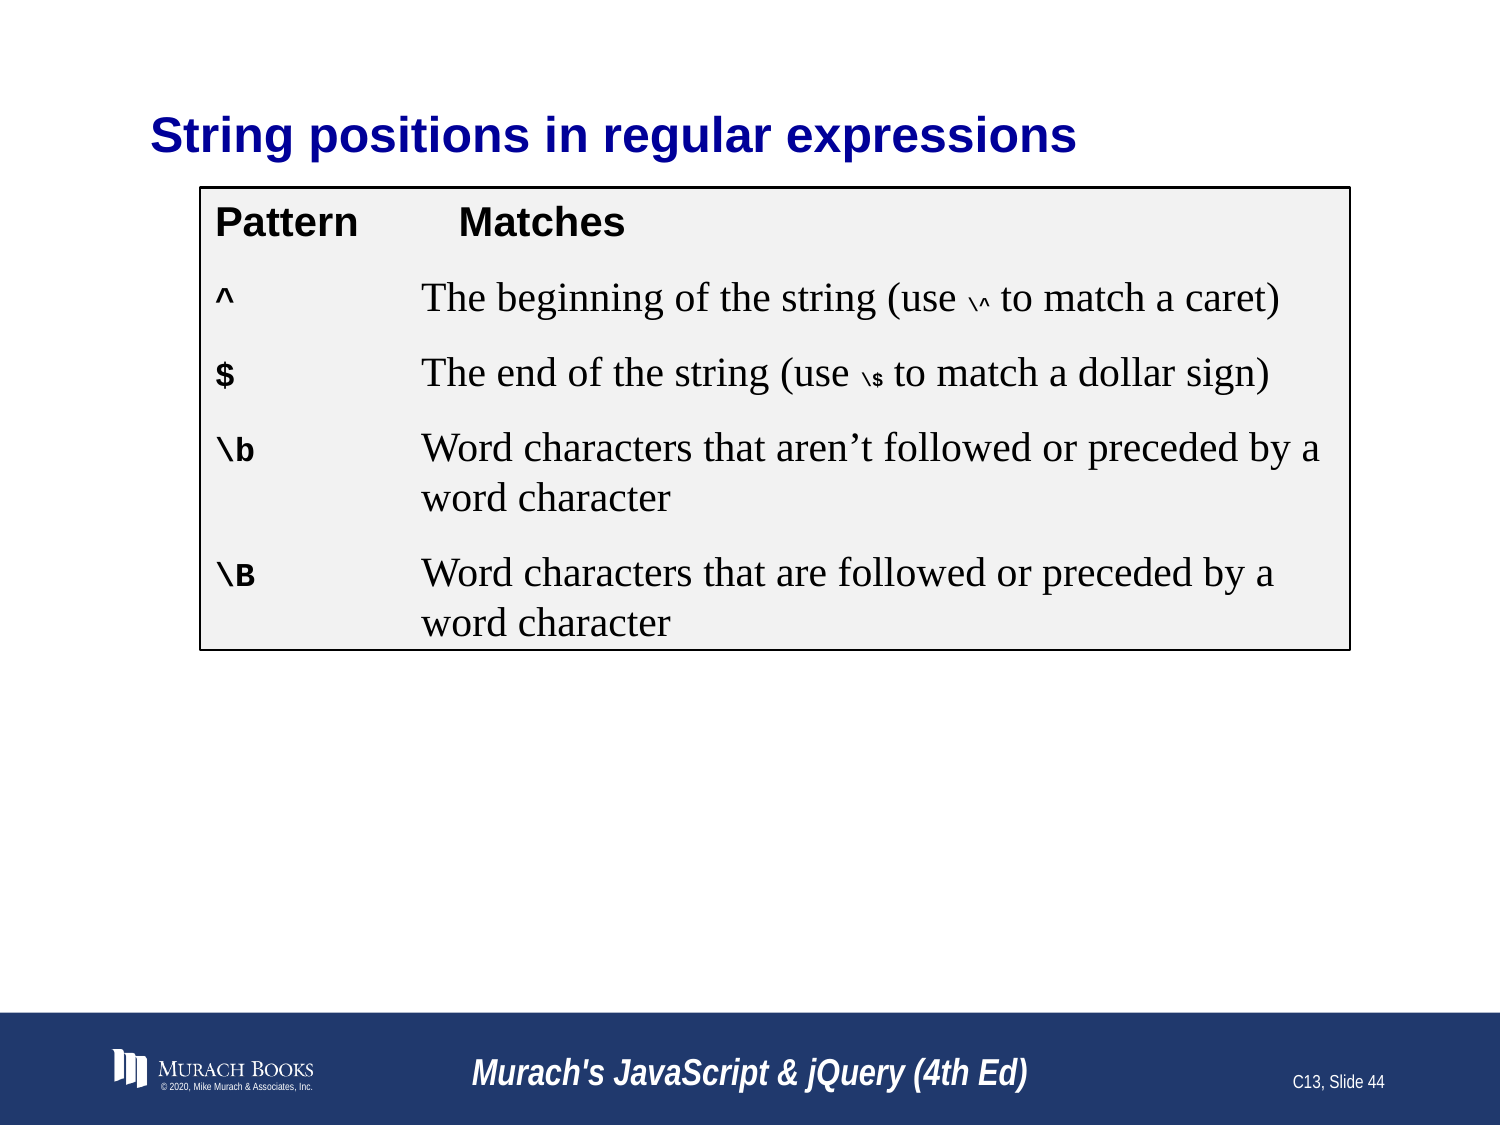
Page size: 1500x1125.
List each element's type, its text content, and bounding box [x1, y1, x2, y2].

title String positions in regular expressions [150, 102, 1350, 164]
footer © 2020, Mike Murach & Associates, Inc. [12, 1025, 463, 1100]
slide_number C13, Slide 44 [1087, 1025, 1400, 1100]
list Pattern Matches ^ The beginning of the string (use \^ to match a caret) $ The end of the string (use \$ to match a dollar sign) \b Word characters that aren’t followed or preceded by a word character \B Word characters that are followed or preceded by a word character [197, 185, 1353, 653]
slide_number Murach's JavaScript & jQuery (4th Ed) [463, 1025, 1050, 1100]
